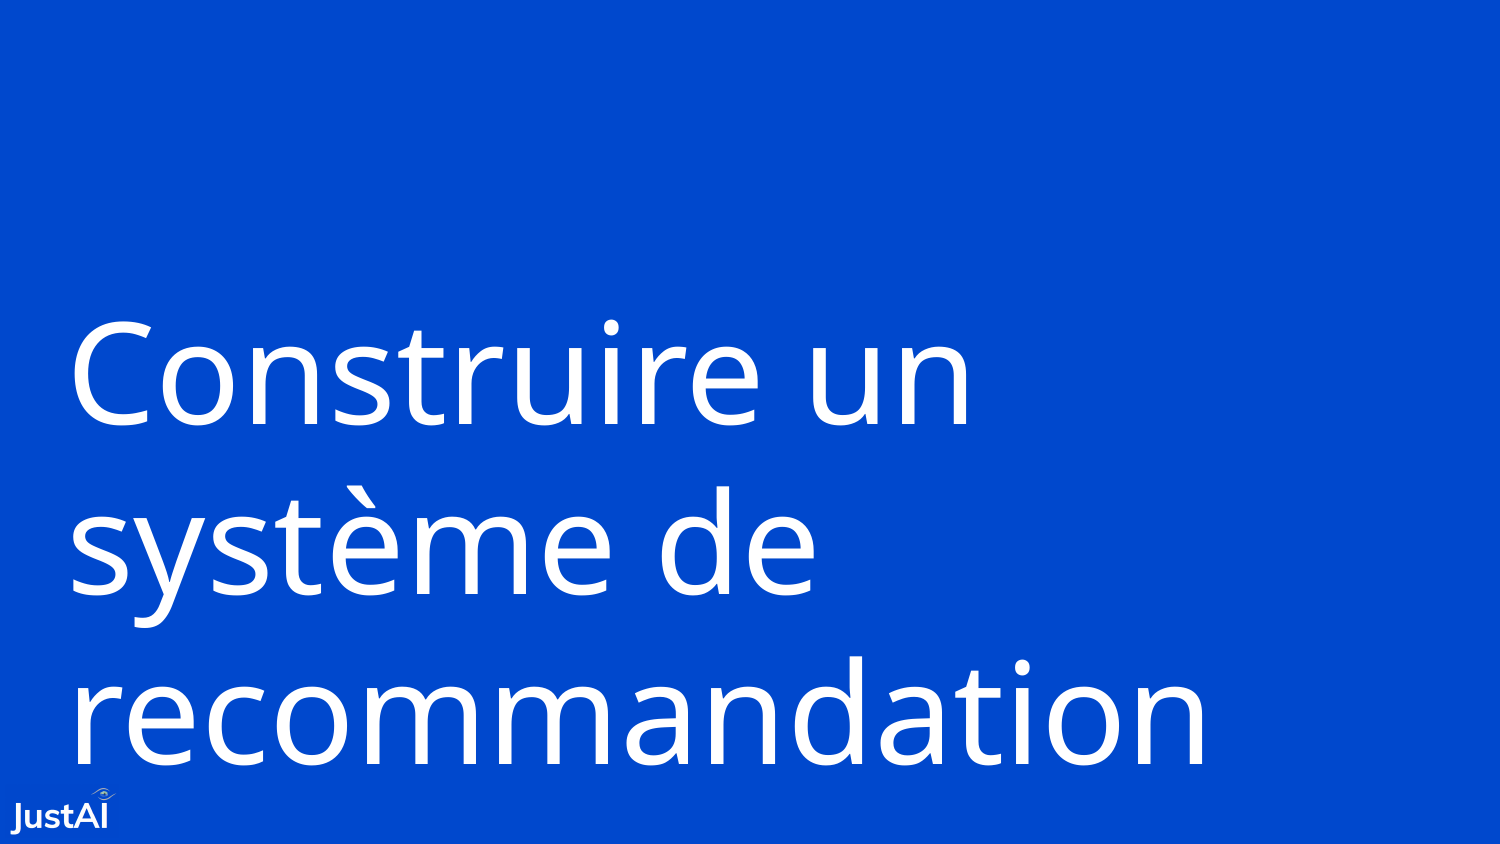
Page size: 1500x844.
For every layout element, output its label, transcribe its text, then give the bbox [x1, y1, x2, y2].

title Construire un système de recommandation [51, 406, 1383, 809]
picture [5, 784, 119, 838]
